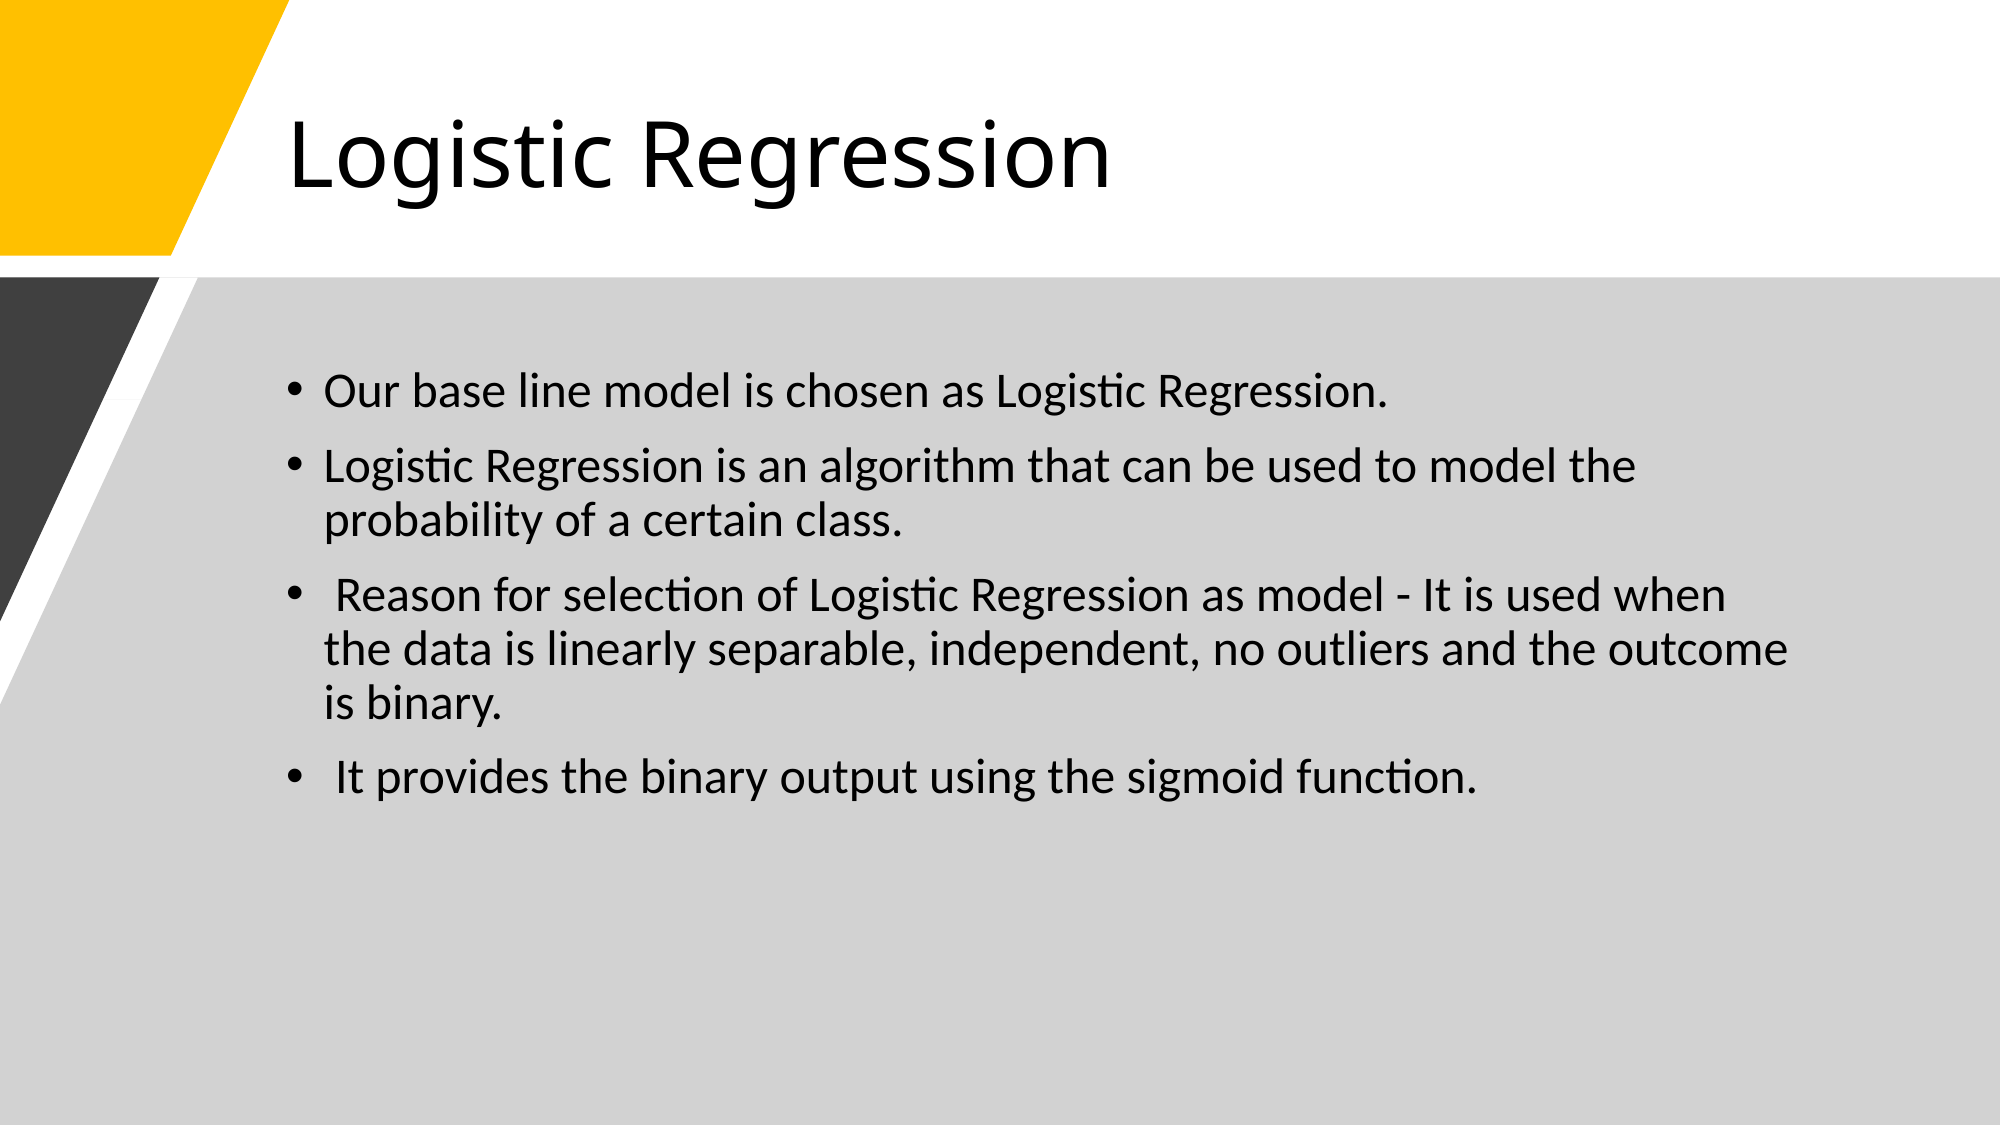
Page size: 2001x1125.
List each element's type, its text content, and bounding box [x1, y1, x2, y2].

list Our base line model is chosen as Logistic Regression. Logistic Regression is an algorithm that can be used to model the probability of a certain class. Reason for selection of Logistic Regression as model - It is used when the data is linearly separable, independent, no outliers and the outcome is binary. It provides the binary output using the sigmoid function. [271, 356, 1808, 1020]
text_box [0, 276, 2000, 1125]
text_box [0, 276, 162, 622]
title Logistic Regression [271, 60, 1808, 255]
text_box [0, 0, 291, 257]
